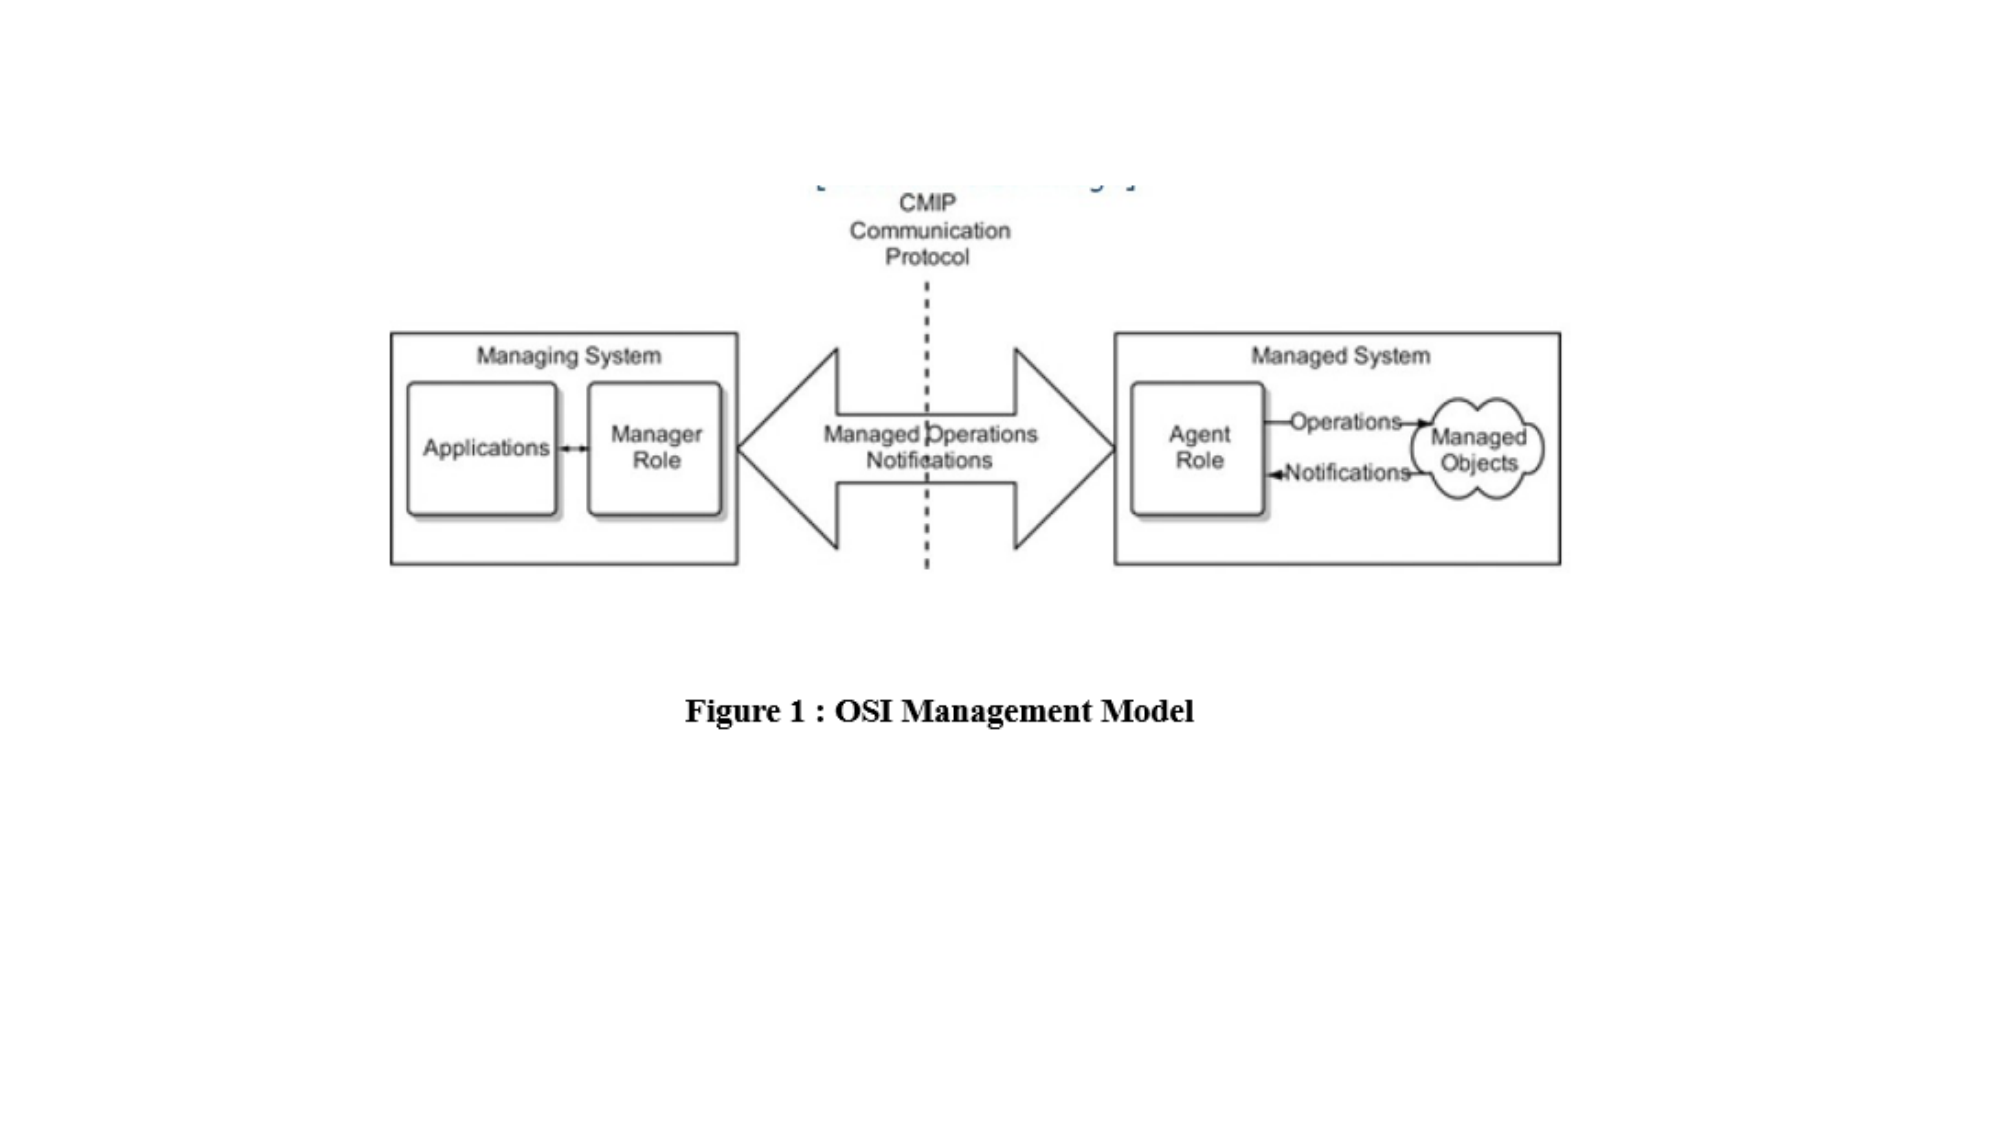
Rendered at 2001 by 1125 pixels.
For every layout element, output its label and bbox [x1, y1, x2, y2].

picture [249, 184, 1648, 759]
